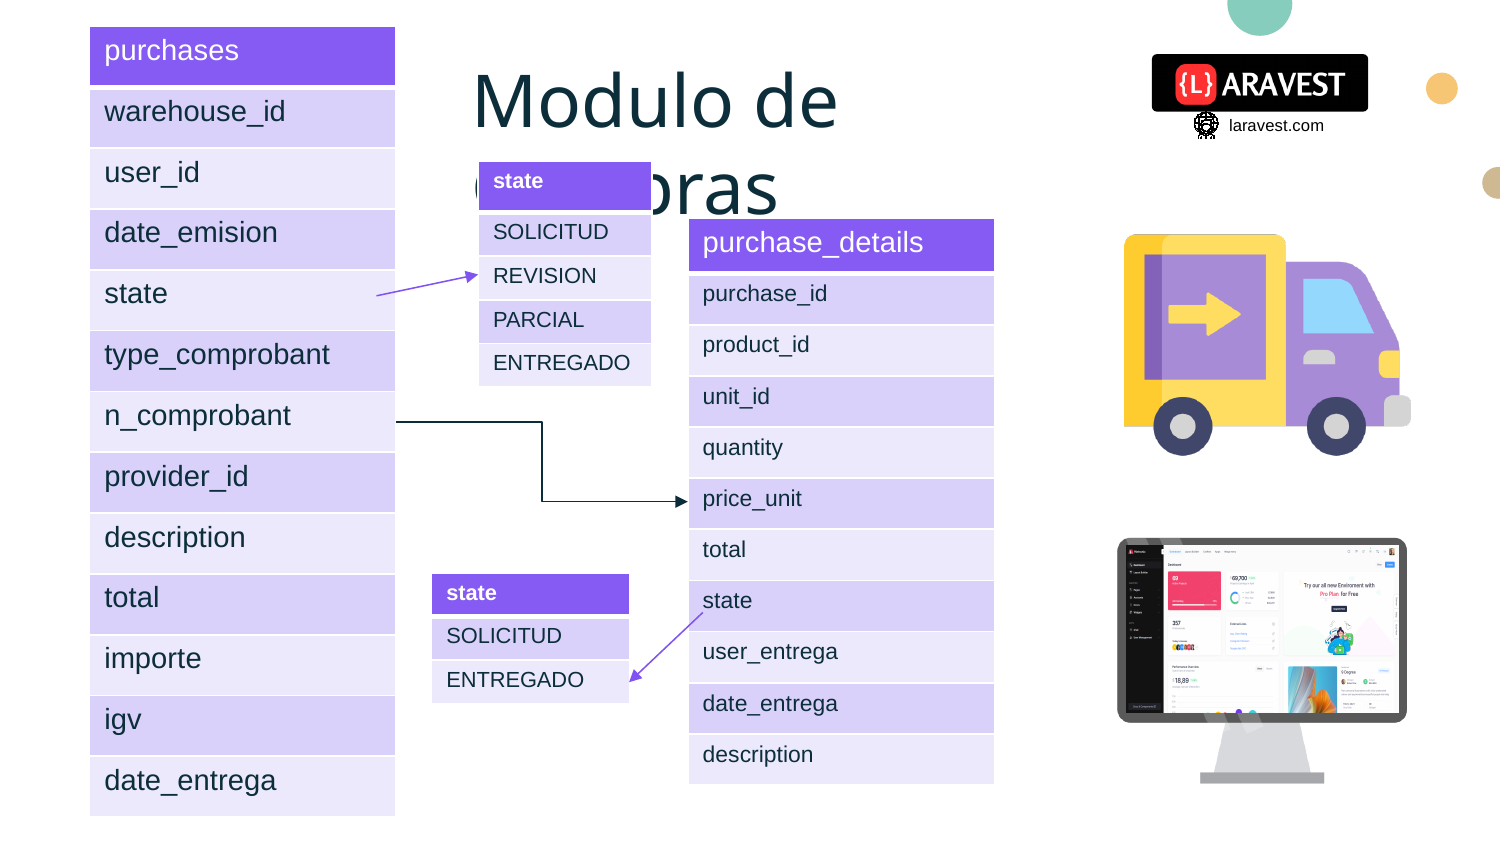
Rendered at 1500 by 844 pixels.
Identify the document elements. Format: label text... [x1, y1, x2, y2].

table_header state [432, 574, 629, 614]
table_cell type_comprobant [90, 331, 395, 391]
table_cell n_comprobant [90, 392, 395, 451]
table_cell date_entrega [689, 684, 994, 733]
title Modulo de Compras [456, 39, 1114, 134]
table_header purchases [90, 27, 395, 85]
table_cell SOLICITUD [432, 619, 623, 659]
table_cell purchase_id [689, 276, 994, 324]
table_cell product_id [689, 326, 994, 375]
table_cell state [689, 581, 994, 631]
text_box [1117, 503, 1407, 790]
table_cell PARCIAL [479, 301, 651, 343]
table_cell igv [90, 696, 395, 755]
table_cell total [90, 575, 395, 634]
table_cell ENTREGADO [479, 344, 651, 386]
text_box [1151, 53, 1380, 139]
table_cell total [689, 530, 994, 580]
picture [1124, 201, 1411, 488]
table_cell date_emision [90, 210, 395, 269]
table_cell price_unit [689, 479, 994, 528]
table_cell SOLICITUD [479, 215, 651, 255]
table_cell quantity [693, 428, 994, 477]
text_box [395, 421, 688, 502]
table_cell user_id [90, 149, 395, 208]
table_cell state [90, 271, 395, 330]
table_cell warehouse_id [90, 90, 395, 147]
table_cell date_entrega [90, 757, 395, 816]
table_header state [479, 162, 651, 210]
table_cell unit_id [689, 377, 994, 426]
table_cell user_entrega [709, 632, 994, 682]
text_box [376, 274, 479, 297]
table_header purchase_details [689, 219, 994, 271]
table_cell provider_id [90, 453, 395, 512]
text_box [628, 612, 704, 683]
table_cell description [689, 735, 994, 784]
table_cell ENTREGADO [432, 661, 629, 703]
table_cell description [90, 514, 395, 573]
table_cell importe [90, 636, 395, 695]
table_cell REVISION [479, 257, 651, 299]
